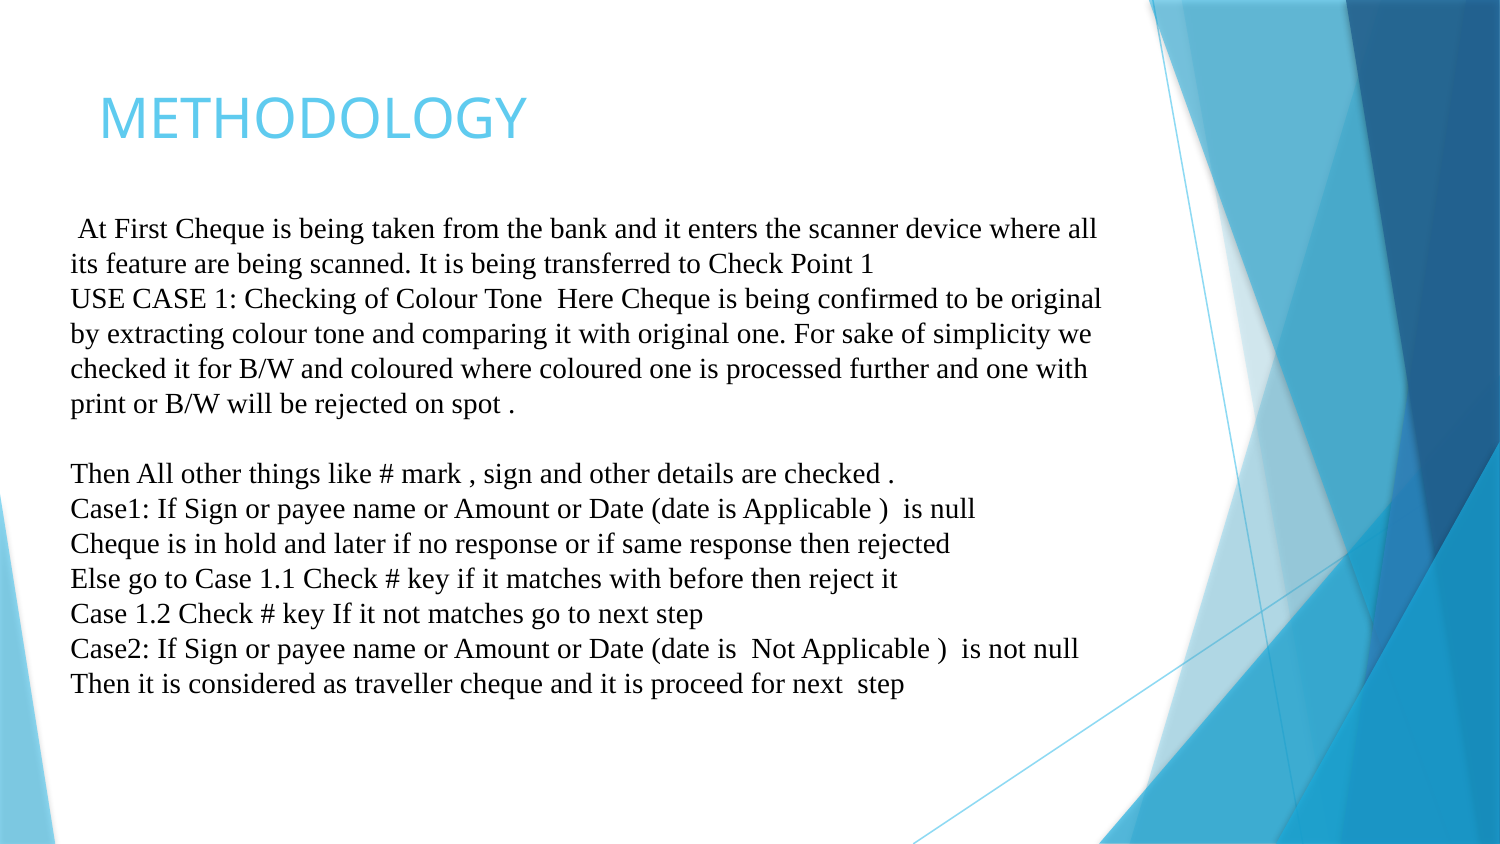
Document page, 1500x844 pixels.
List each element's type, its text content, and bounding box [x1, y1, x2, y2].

text_box At First Cheque is being taken from the bank and it enters the scanner device where all its feature are being scanned. It is being transferred to Check Point 1 USE CASE 1: Checking of Colour Tone Here Cheque is being confirmed to be original by extracting colour tone and comparing it with original one. For sake of simplicity we checked it for B/W and coloured where coloured one is processed further and one with print or B/W will be rejected on spot . Then All other things like # mark , sign and other details are checked . Case1: If Sign or payee name or Amount or Date (date is Applicable ) is null Cheque is in hold and later if no response or if same response then rejected Else go to Case 1.1 Check # key if it matches with before then reject it Case 1.2 Check # key If it not matches go to next step Case2: If Sign or payee name or Amount or Date (date is Not Applicable ) is not null Then it is considered as traveller cheque and it is proceed for next step [55, 202, 1141, 742]
title METHODOLOGY [83, 75, 1141, 161]
